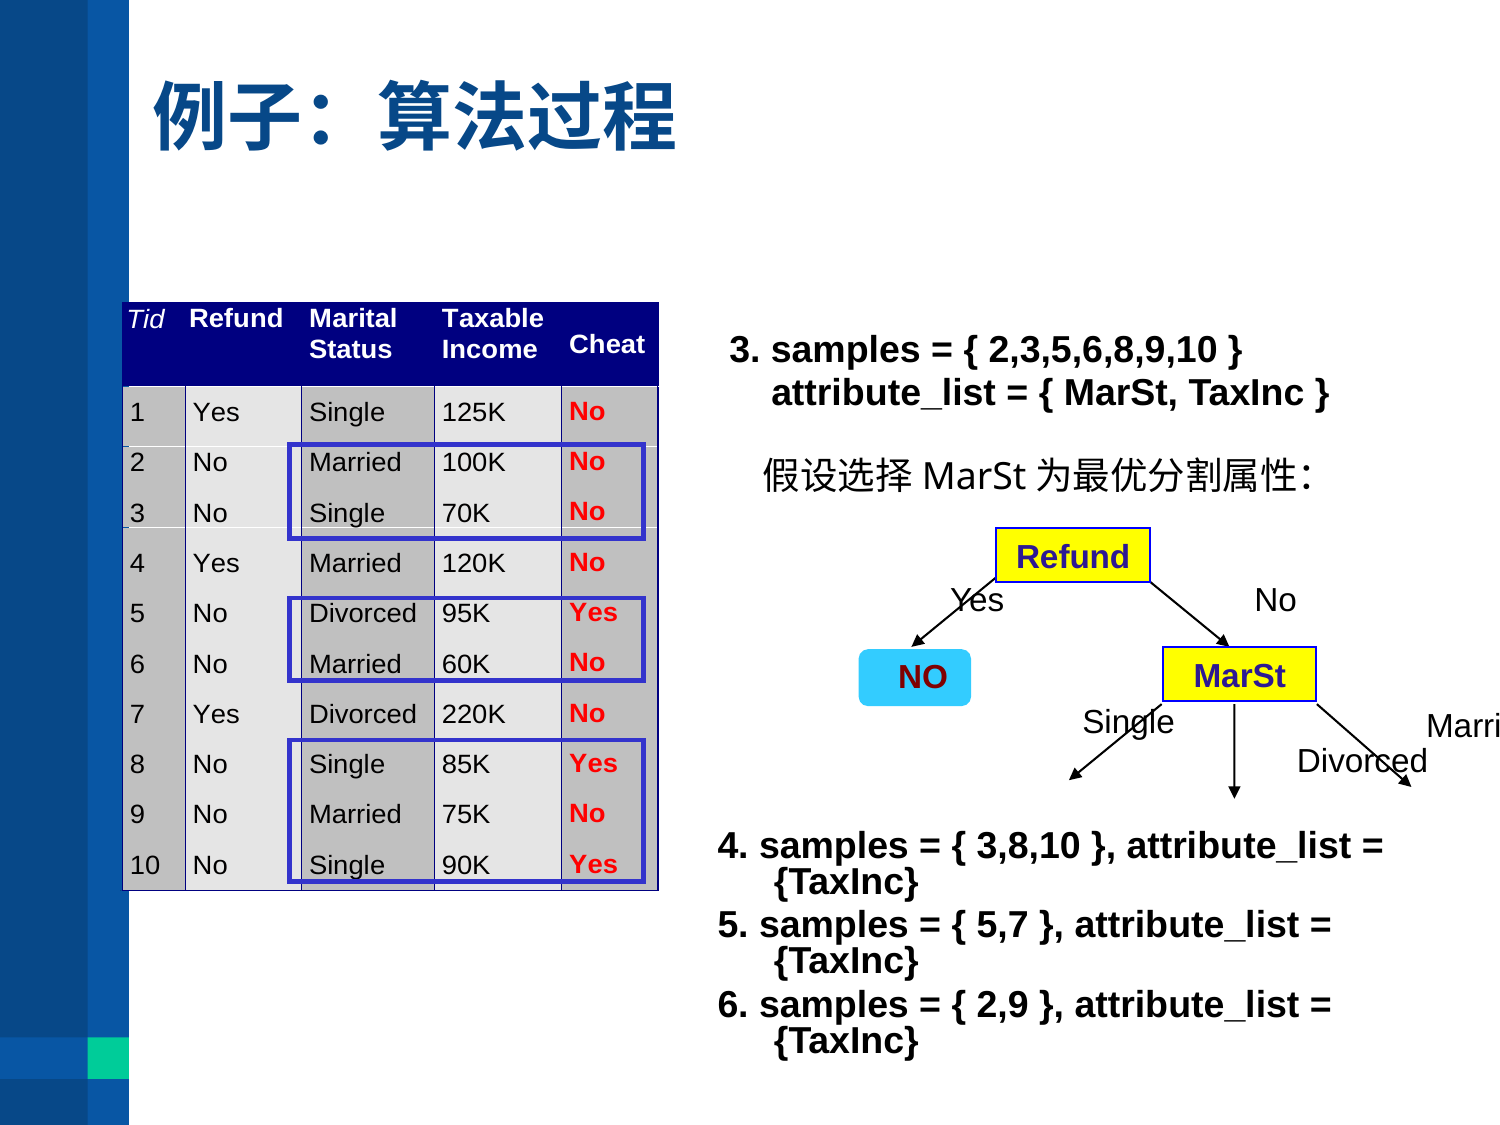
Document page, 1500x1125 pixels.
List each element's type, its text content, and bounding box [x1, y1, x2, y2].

text_box [861, 703, 954, 707]
text_box [1228, 787, 1241, 799]
text_box [1068, 747, 1110, 781]
text_box 3. samples = { 2,3,5,6,8,9,10 } attribute_list = { MarSt, TaxInc } [714, 326, 1448, 421]
text_box NO [827, 648, 1019, 703]
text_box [112, 302, 698, 908]
text_box Single [954, 692, 1190, 747]
text_box Yes [822, 570, 1020, 626]
text_box 4. samples = { 3,8,10 }, attribute_list = {TaxInc} 5. samples = { 5,7 }, attribute_list = {TaxInc} 6. samples = { 2,9 }, attribute_list = {TaxInc} [702, 822, 1500, 1068]
text_box [911, 626, 938, 647]
text_box Refund [996, 527, 1150, 583]
text_box No [1127, 570, 1312, 626]
text_box MarSt [1163, 646, 1317, 702]
text_box 假设选择MarSt为最优分割属性： [748, 444, 1351, 504]
text_box Divorced [1169, 731, 1444, 787]
title 例子：算法过程 [137, 32, 1450, 220]
text_box [1203, 626, 1230, 646]
text_box Married [1298, 696, 1500, 751]
